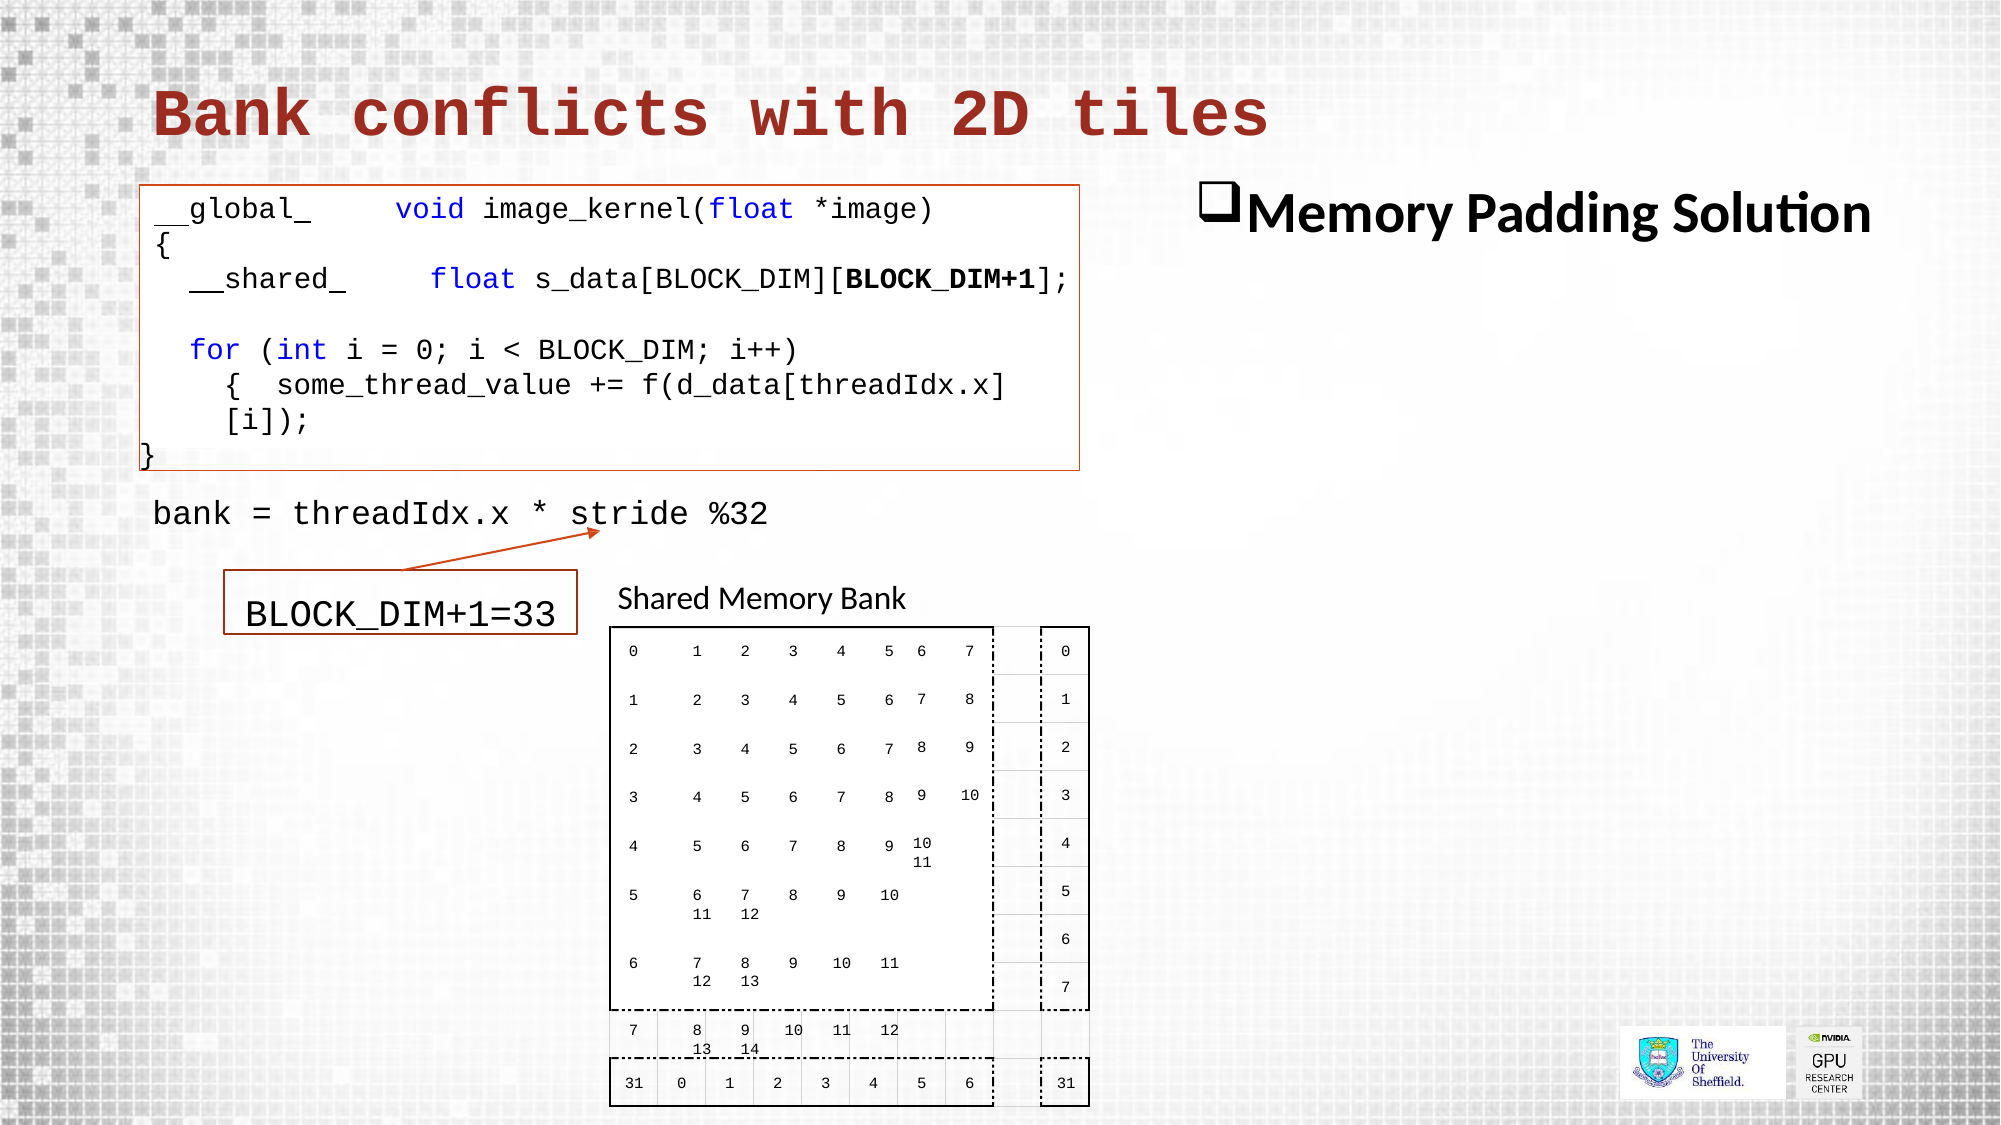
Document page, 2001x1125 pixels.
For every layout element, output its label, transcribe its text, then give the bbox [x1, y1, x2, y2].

text_box [982, 629, 995, 1012]
text_box BLOCK_DIM+1=33 [224, 570, 577, 635]
text_box 1 [722, 1070, 737, 1092]
text_box 31 [1054, 1070, 1078, 1092]
text_box 3 [818, 1070, 833, 1092]
text_box 3 [1058, 782, 1073, 804]
title Bank conflicts with 2D tiles [150, 66, 1277, 257]
picture [0, 0, 2000, 1125]
text_box 4 [866, 1070, 881, 1092]
text_box Memory Padding Solution [1192, 172, 1879, 245]
text_box 4 [1058, 830, 1073, 852]
text_box 1 [1058, 686, 1073, 708]
text_box 0 [1058, 638, 1073, 660]
text_box 5 [1058, 878, 1073, 900]
text_box [1795, 1026, 1863, 1099]
text_box 2 [1058, 734, 1073, 756]
text_box 5 [914, 1070, 929, 1092]
text_box 0 [675, 1070, 689, 1092]
text_box Shared Memory Bank 0 1 2 3 4 5 1 2 3 4 5 6 2 3 4 5 6 7 3 4 5 6 7 8 4 5 6 7 8 9 5 6 7 8 9 10 11 12 6 7 8 9 10 11 12 13 7 8 9 10 11 12 13 14 [613, 574, 982, 1058]
text_box 6 [962, 1070, 977, 1092]
text_box [400, 527, 601, 572]
text_box 7 [1058, 974, 1073, 996]
text_box bank = threadIdx.x * stride %32 [150, 488, 776, 531]
text_box 2 [770, 1070, 785, 1092]
text_box 6 [1058, 926, 1073, 948]
text_box 31 [622, 1070, 646, 1092]
text_box global void image_kernel(float *image) { shared float s_data[BLOCK_DIM][BLOCK_DIM+1]; for (int i = 0; i < BLOCK_DIM; i++){ some_thread_value += f(d_data[threadIdx.x][i]); } [139, 185, 1080, 471]
text_box [1620, 1026, 1786, 1099]
